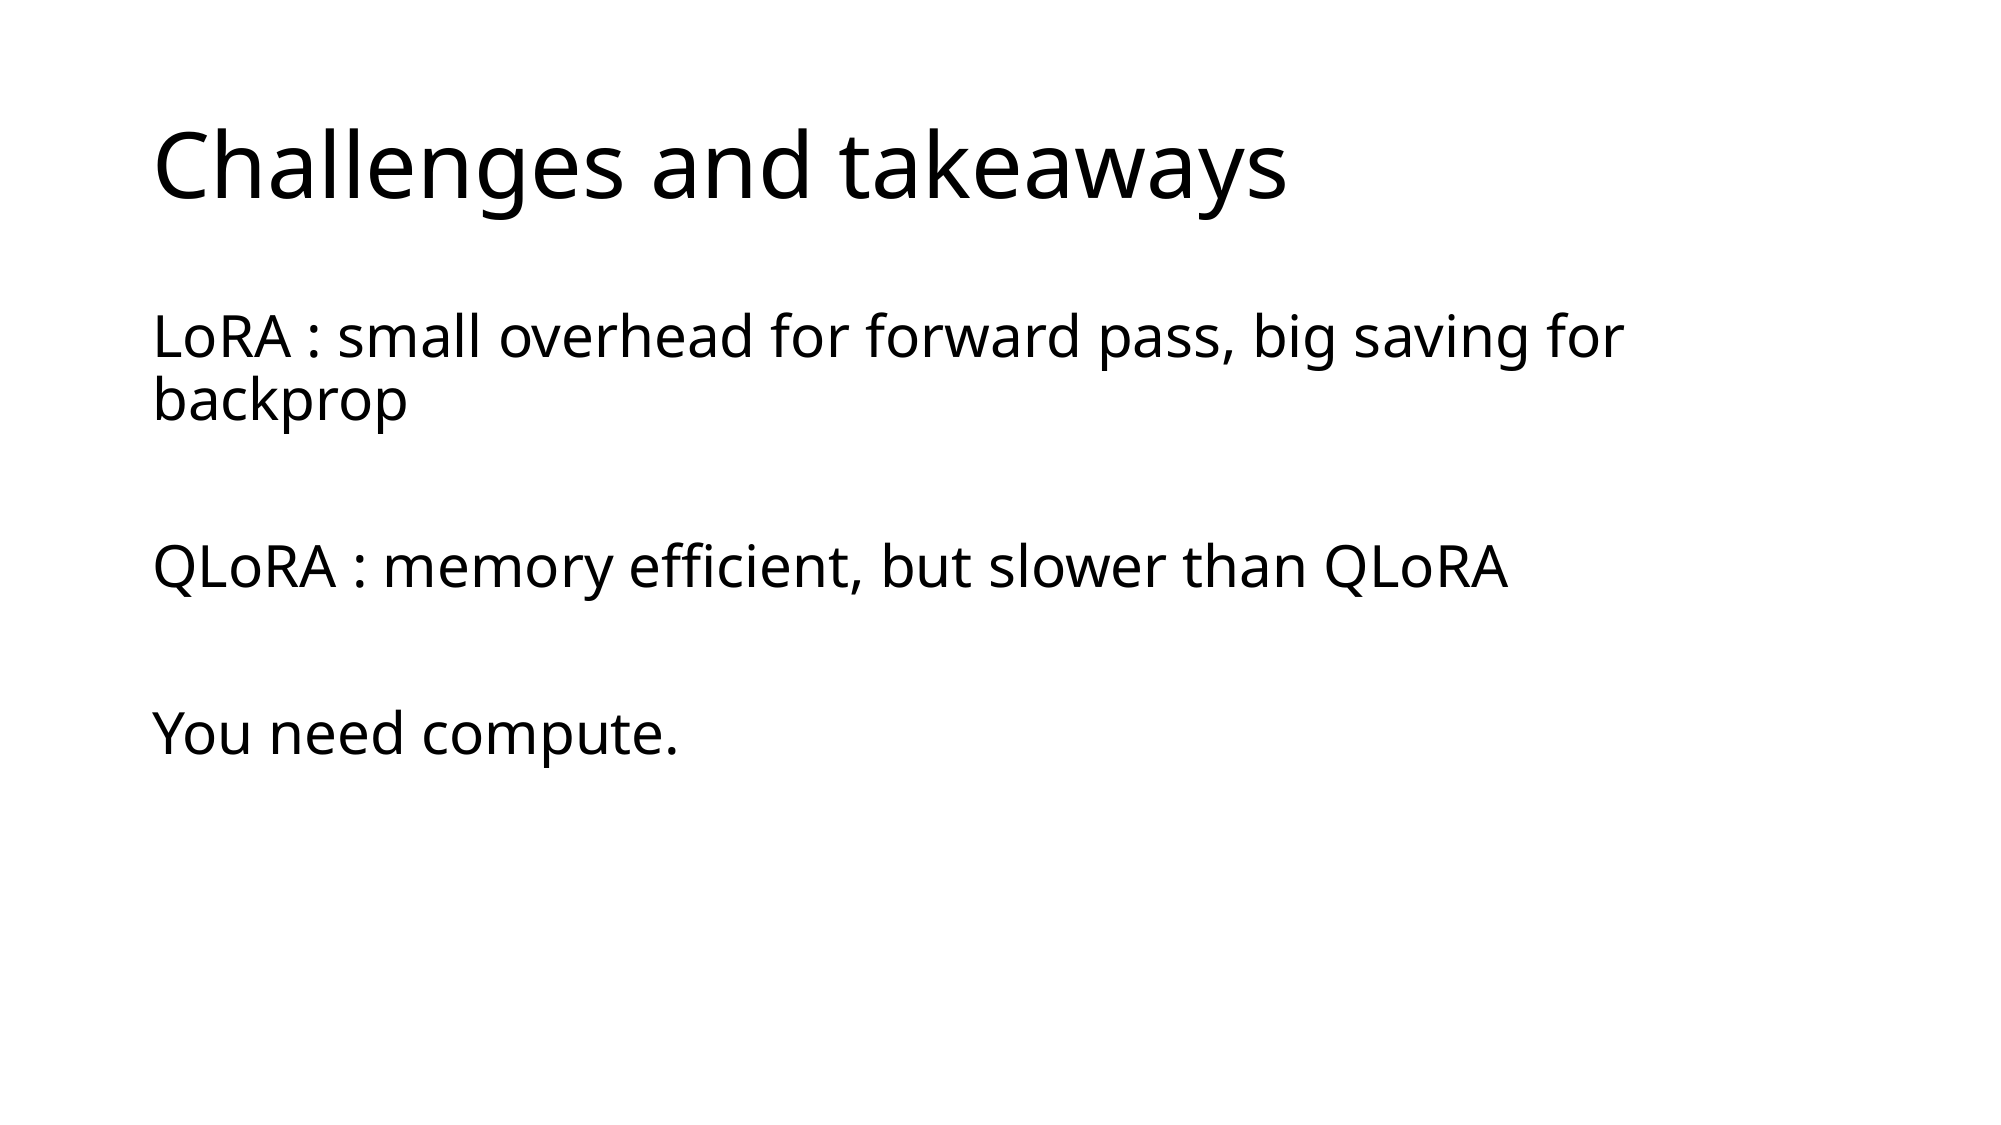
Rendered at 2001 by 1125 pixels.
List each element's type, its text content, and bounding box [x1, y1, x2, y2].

title Challenges and takeaways [137, 59, 1863, 278]
list LoRA : small overhead for forward pass, big saving for backprop QLoRA : memory efficient, but slower than QLoRA You need compute. [137, 299, 1863, 1014]
